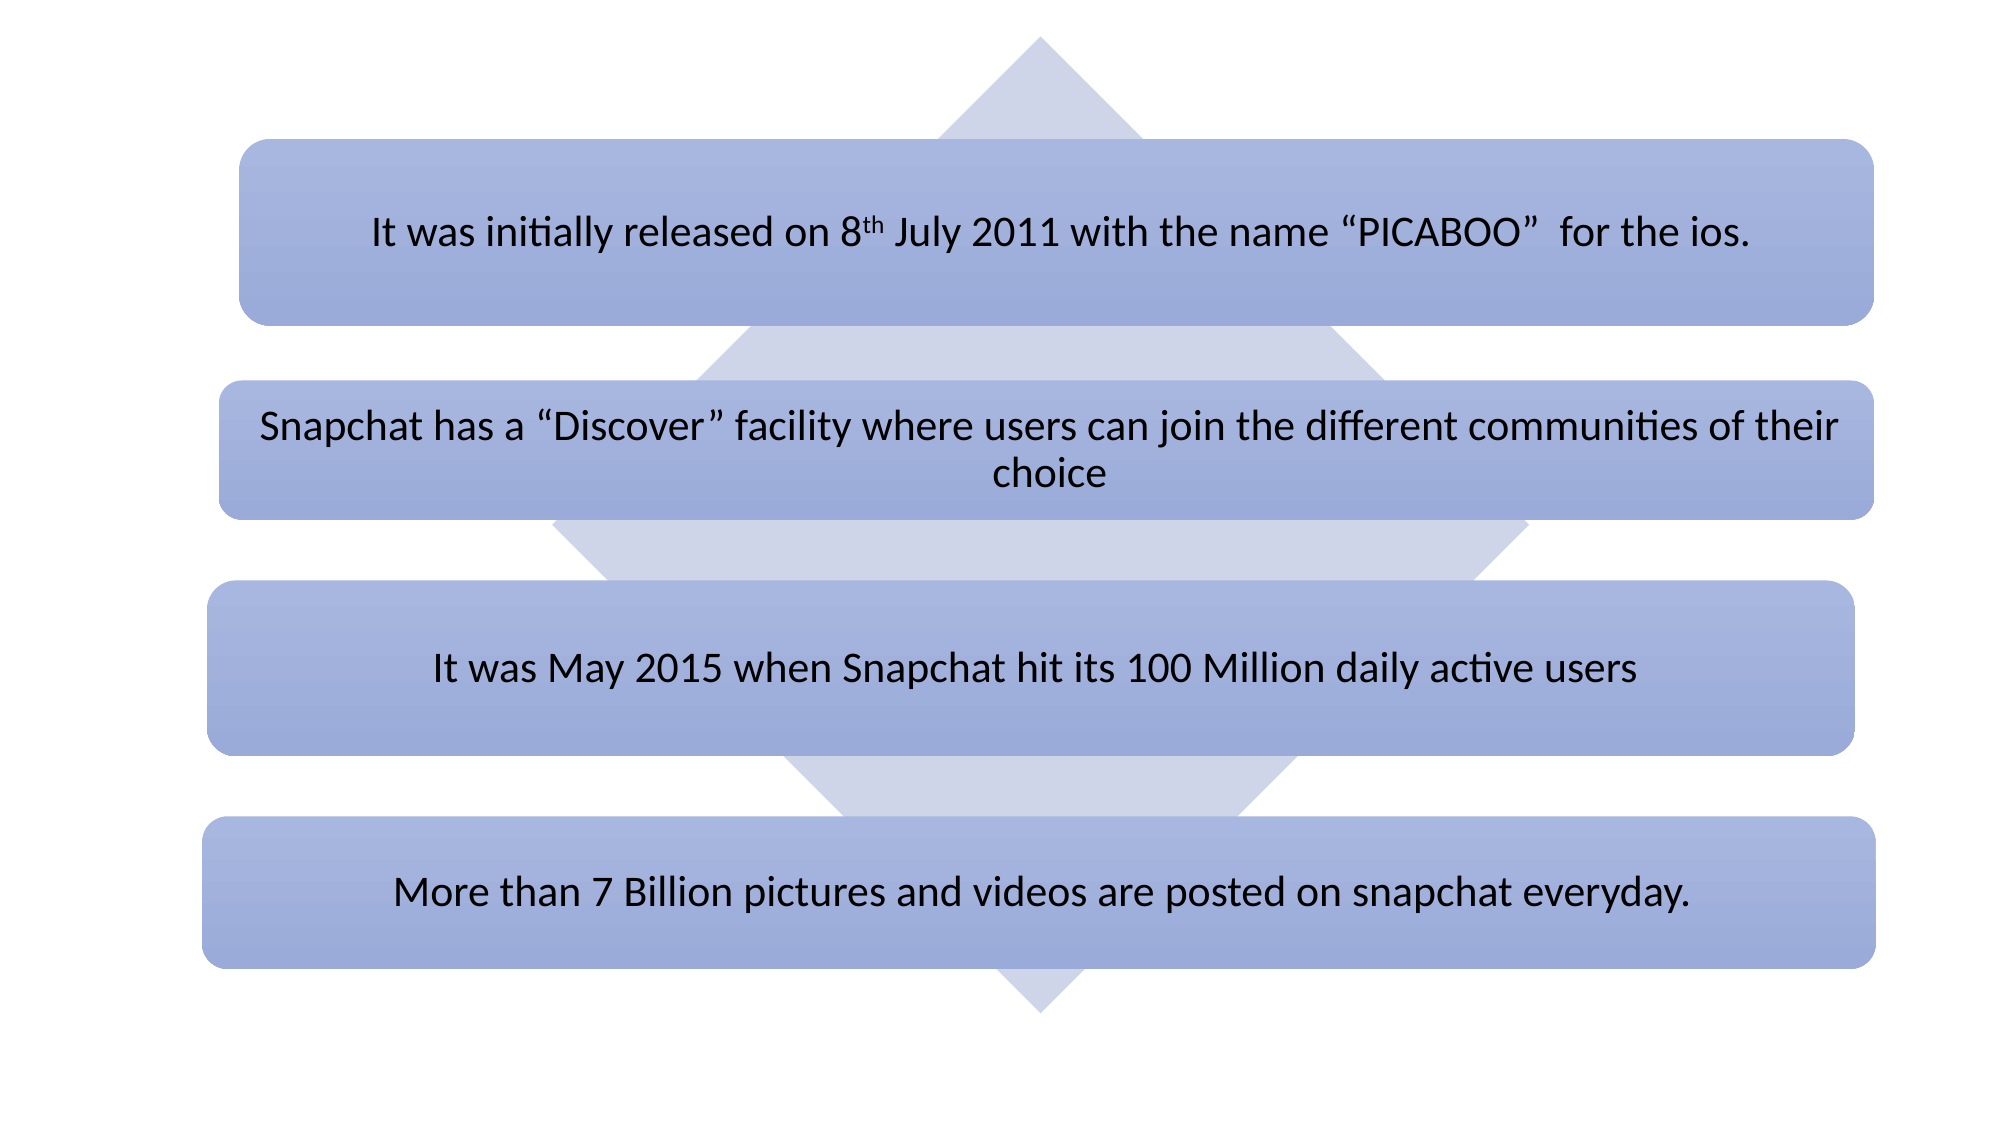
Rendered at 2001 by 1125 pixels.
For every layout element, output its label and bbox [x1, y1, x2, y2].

list [137, 36, 1957, 1014]
